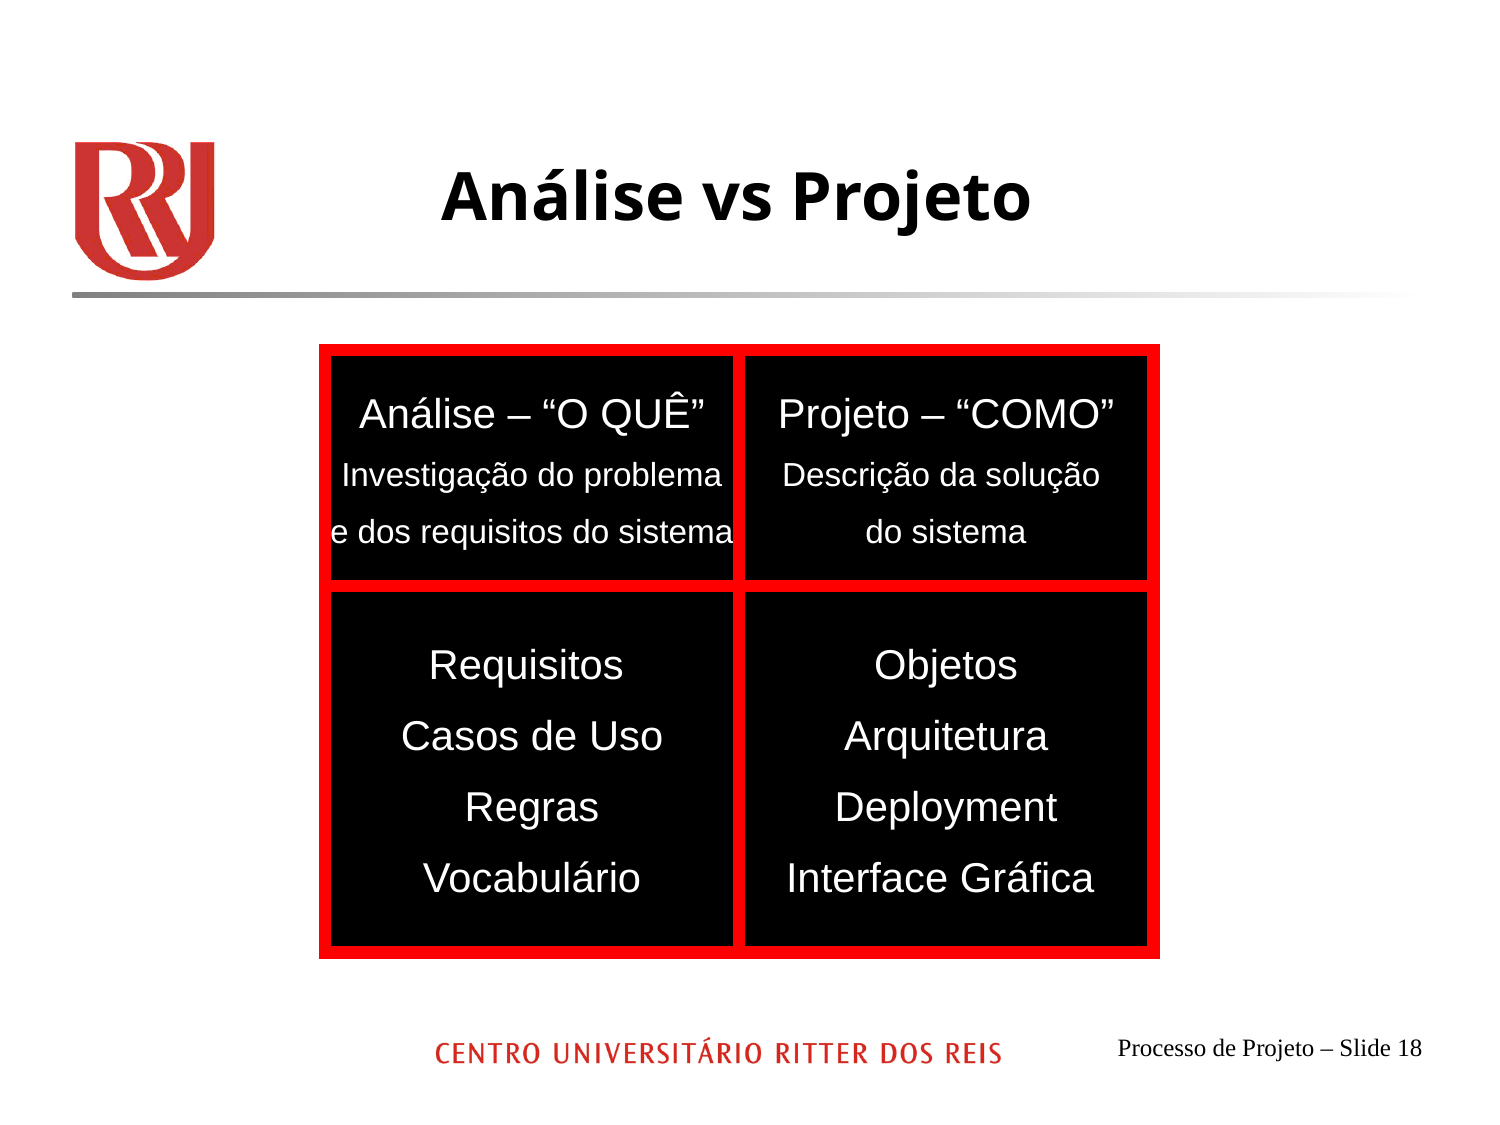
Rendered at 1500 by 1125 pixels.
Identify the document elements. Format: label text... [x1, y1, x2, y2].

title Análise vs Projeto [237, 99, 1238, 288]
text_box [324, 349, 1154, 953]
slide_number Processo de Projeto – Slide 18 [974, 1024, 1438, 1103]
picture [432, 1024, 974, 1090]
picture [75, 142, 225, 286]
